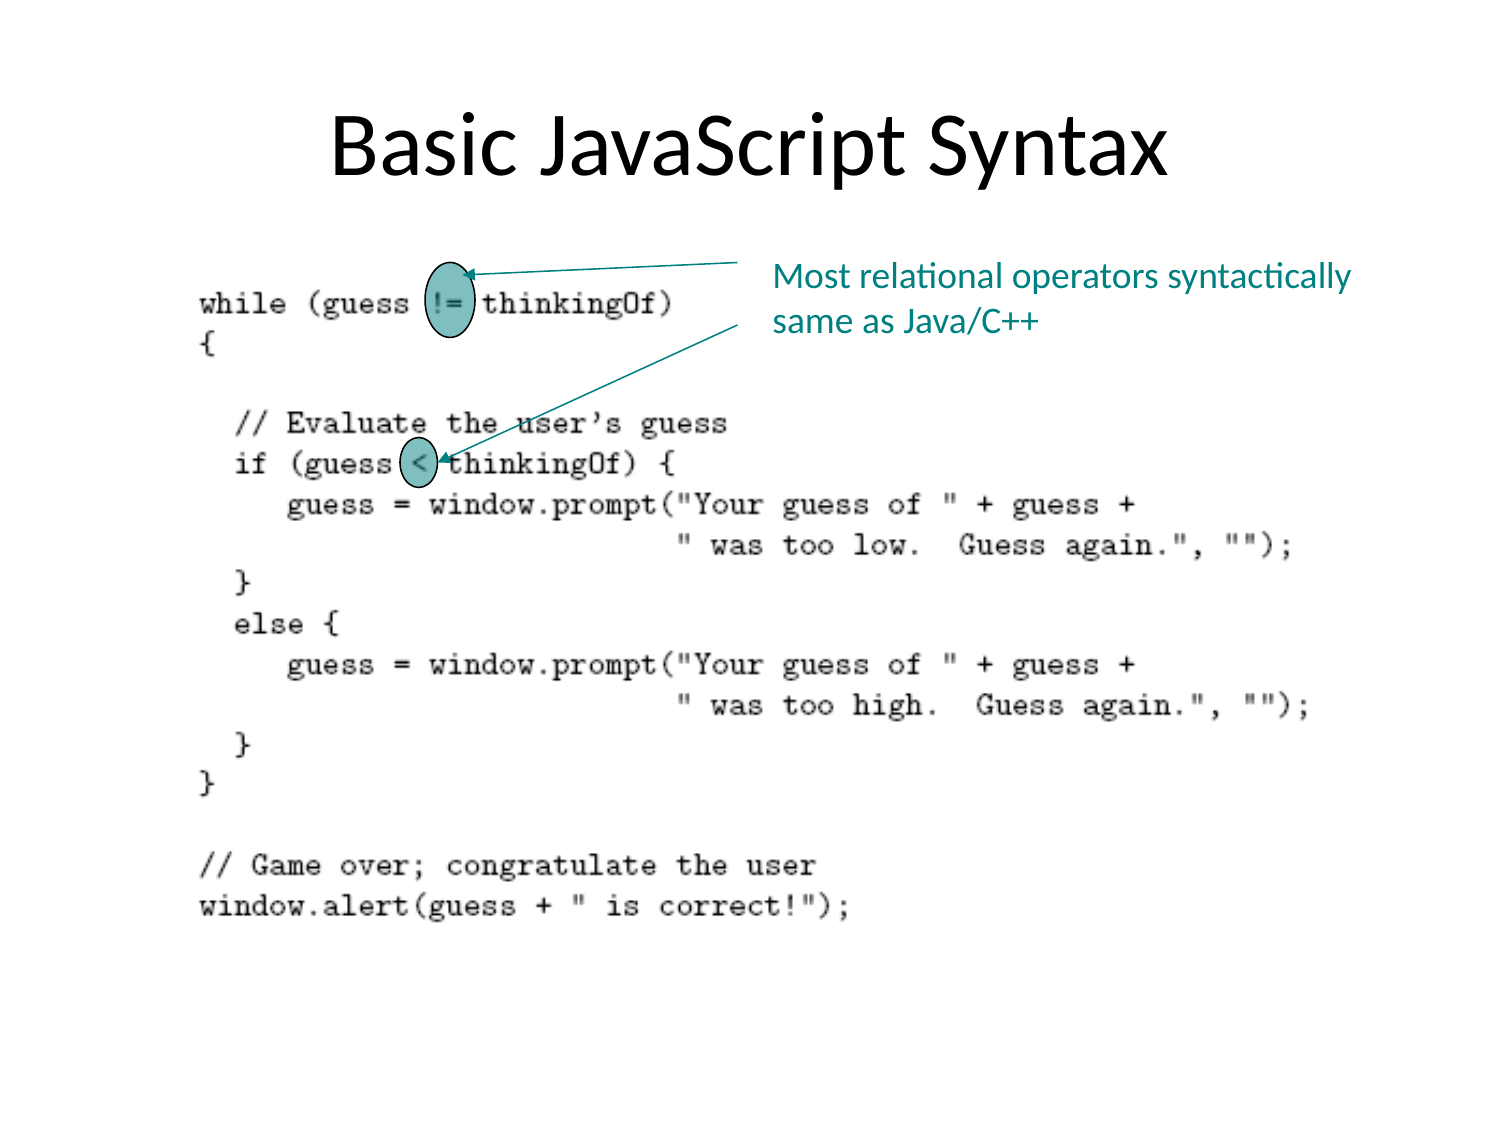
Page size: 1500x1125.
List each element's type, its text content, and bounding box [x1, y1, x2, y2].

text_box [462, 262, 738, 281]
picture [187, 284, 1313, 930]
text_box Most relational operators syntactically same as Java/C++ [757, 243, 1368, 349]
text_box [428, 262, 472, 282]
title Basic JavaScript Syntax [75, 45, 1425, 233]
